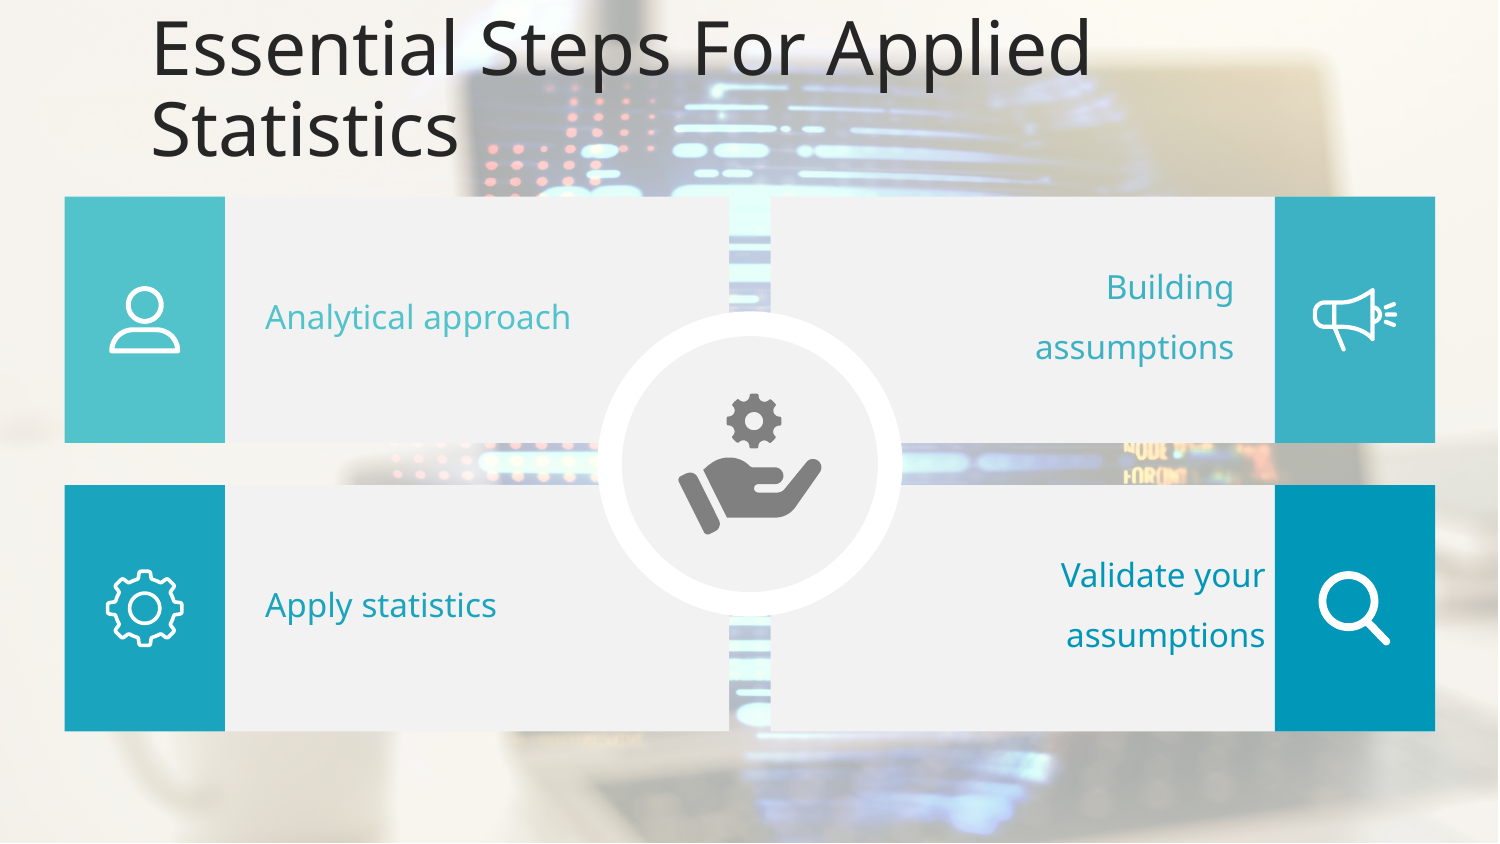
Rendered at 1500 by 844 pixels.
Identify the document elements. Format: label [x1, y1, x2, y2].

text_box [64, 485, 730, 732]
text_box [105, 569, 184, 648]
picture [0, 0, 1498, 843]
text_box [770, 196, 1436, 443]
text_box [109, 286, 181, 354]
text_box [64, 196, 730, 443]
text_box [1312, 288, 1398, 352]
text_box [678, 393, 822, 535]
text_box [770, 485, 1436, 732]
text_box [597, 311, 903, 617]
